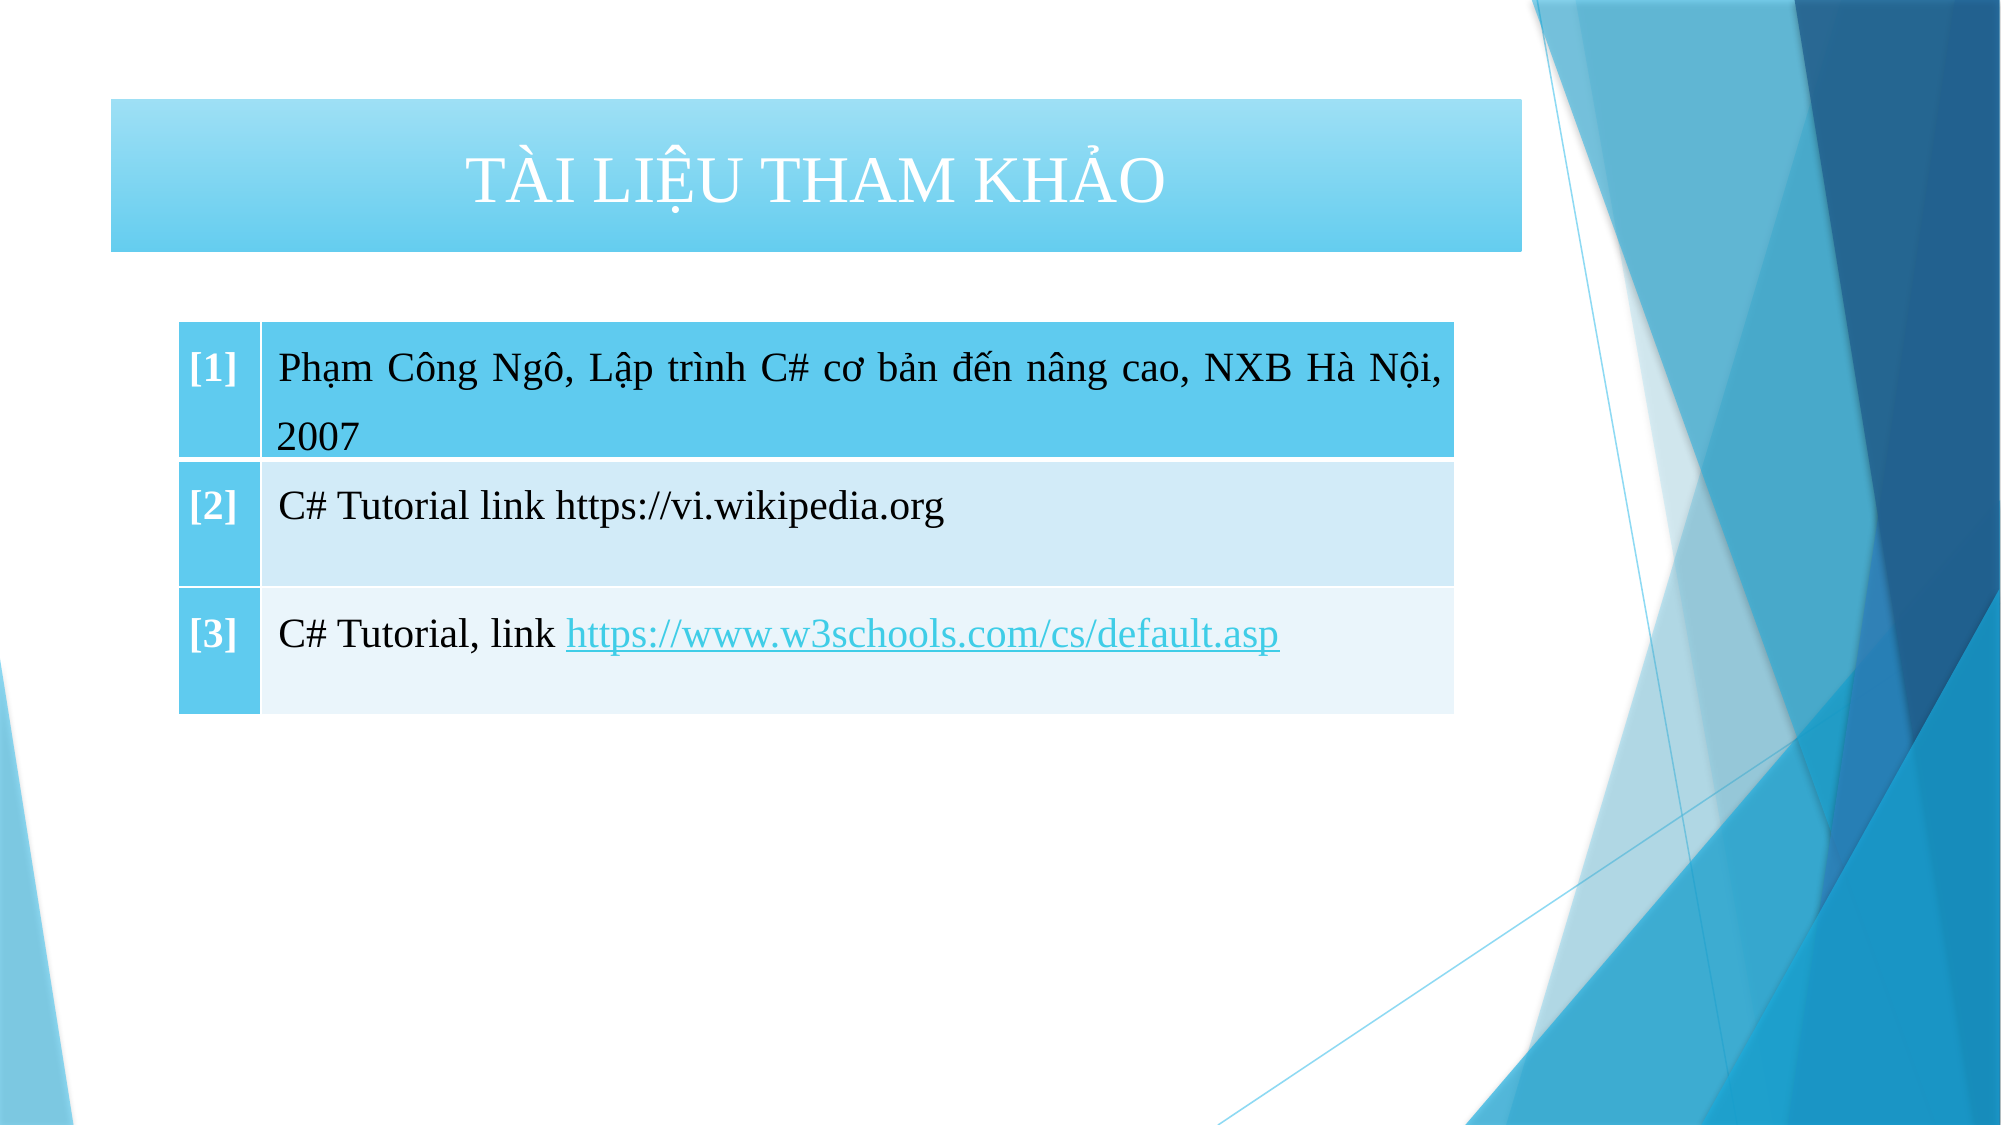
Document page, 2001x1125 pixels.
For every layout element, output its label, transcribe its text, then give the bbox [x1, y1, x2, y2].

table_cell C# Tutorial, link https://www.w3schools.com/cs/default.asp [262, 588, 1454, 714]
table_cell [2] [179, 462, 260, 586]
title TÀI LIỆU THAM KHẢO [111, 99, 1522, 252]
table_cell C# Tutorial link https://vi.wikipedia.org [262, 462, 1454, 586]
table_header Phạm Công Ngô, Lập trình C# cơ bản đến nâng cao, NXB Hà Nội, 2007 [262, 322, 1454, 457]
table_cell [3] [179, 588, 260, 714]
table_header [1] [179, 322, 260, 457]
